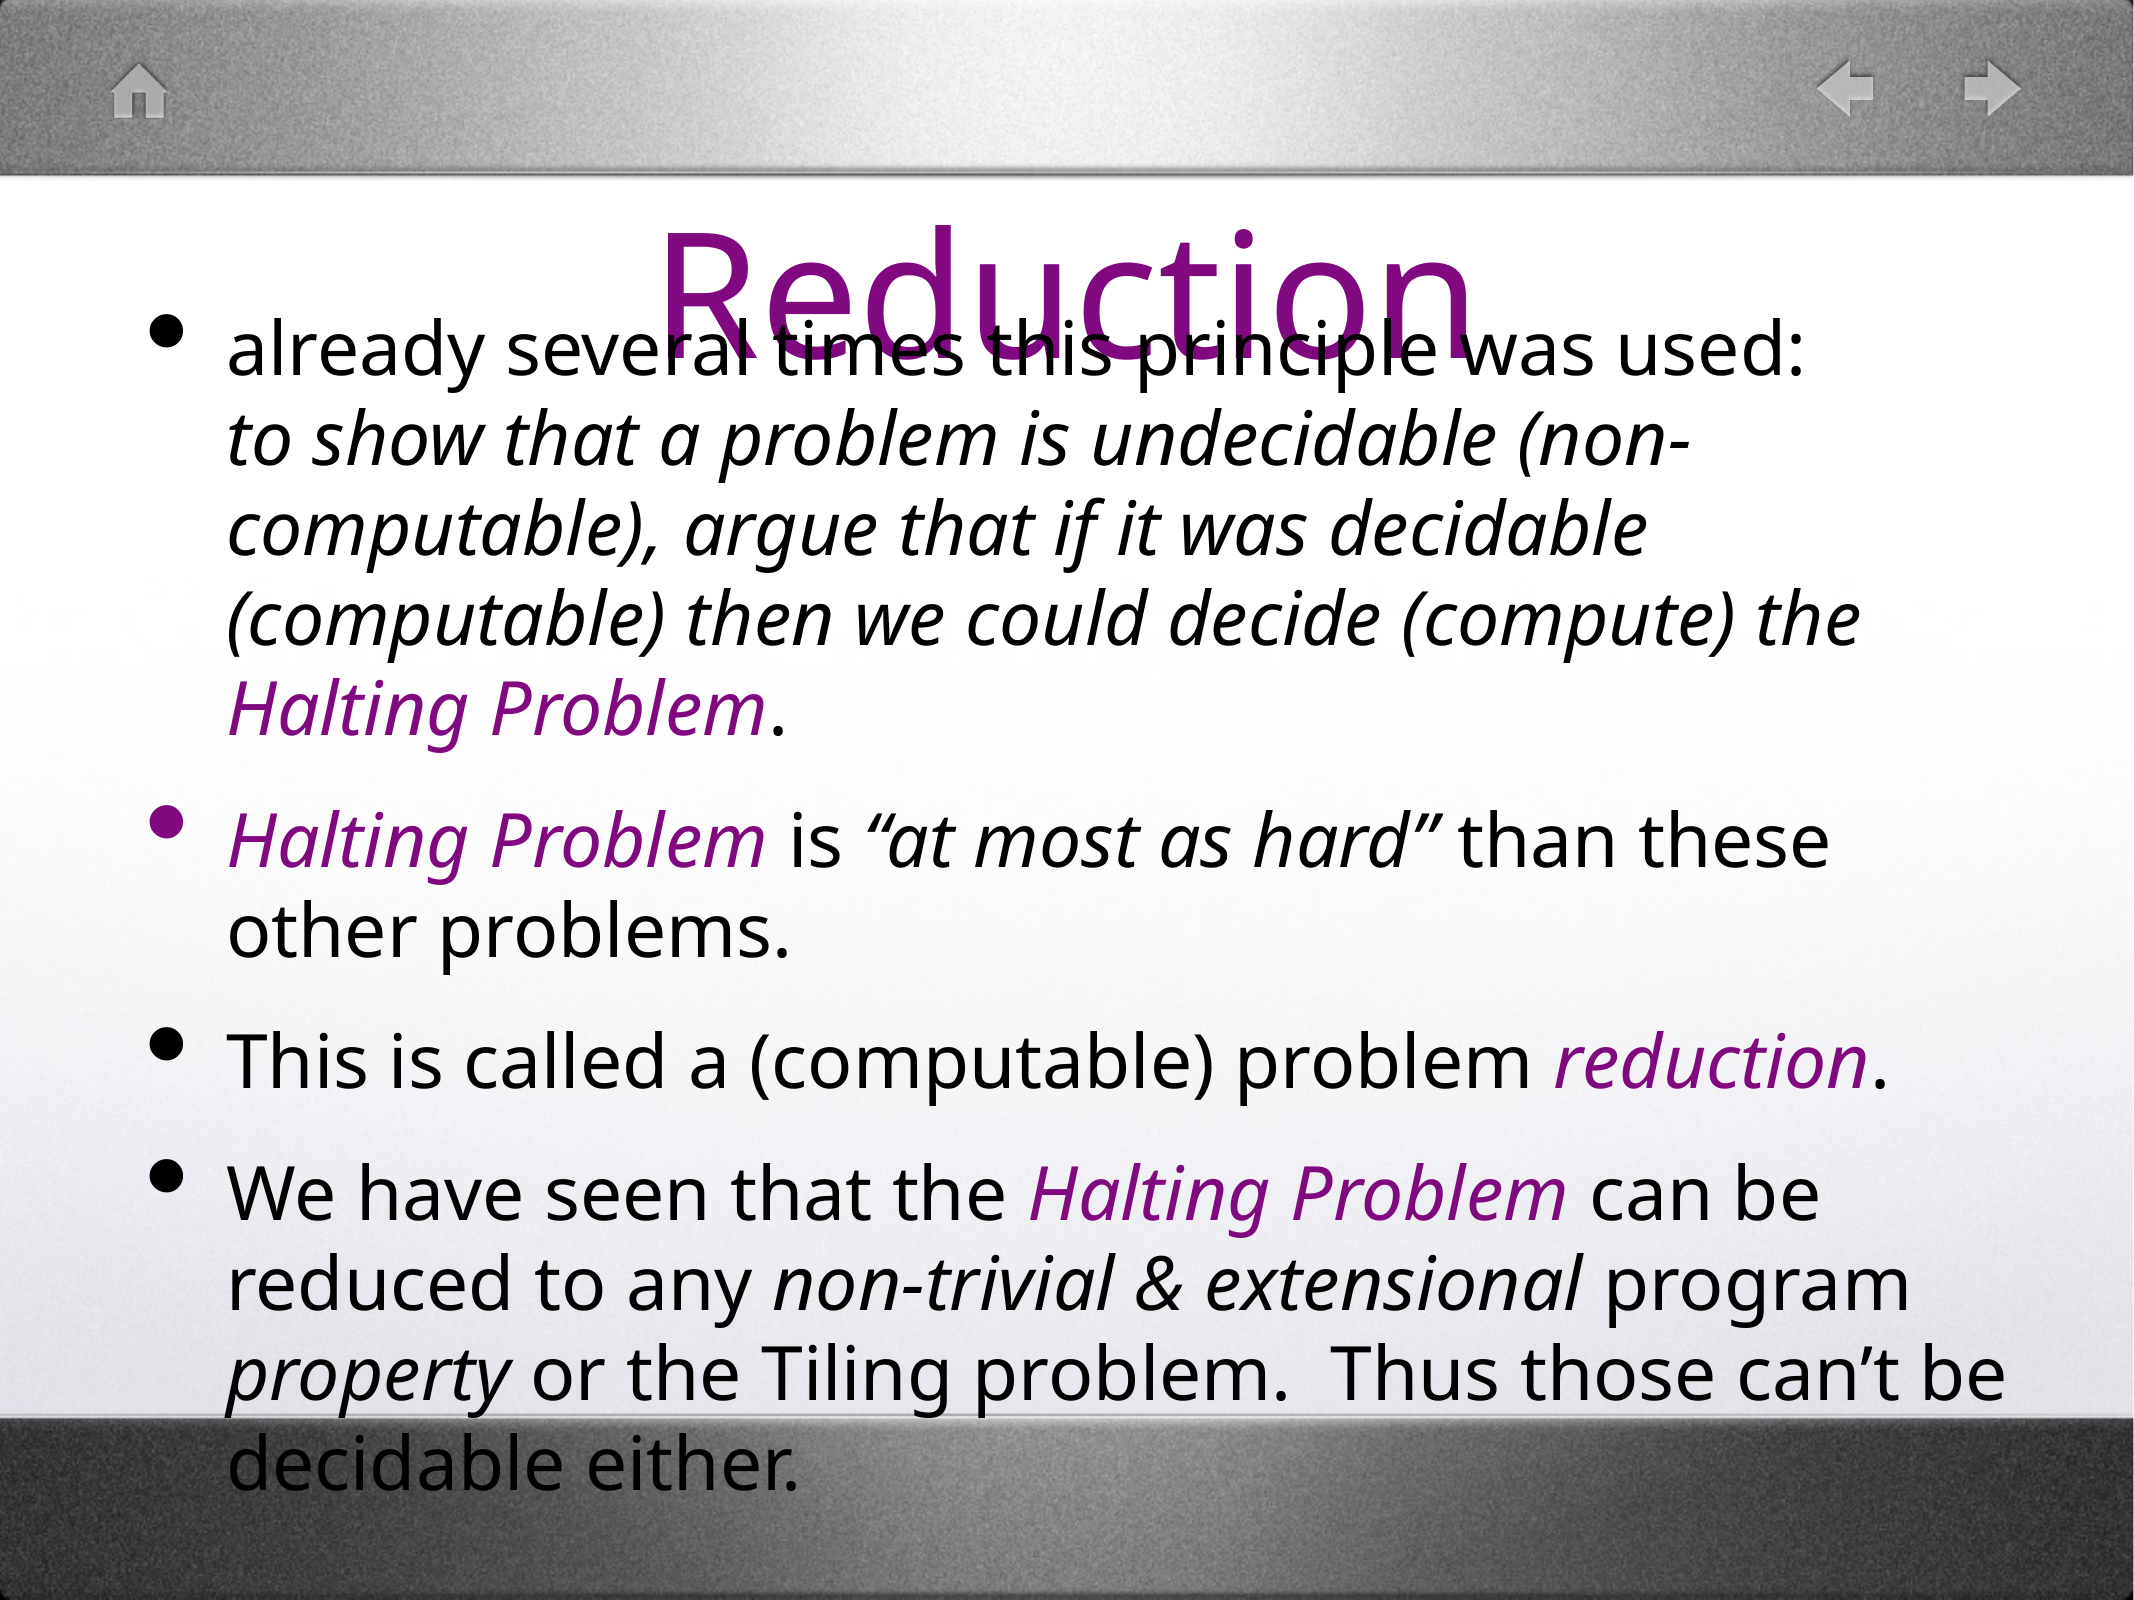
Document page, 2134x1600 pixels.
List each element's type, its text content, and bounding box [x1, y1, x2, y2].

picture [0, 0, 2134, 1600]
list already several times this principle was used: to show that a problem is undecidable (non-computable), argue that if it was decidable (computable) then we could decide (compute) the Halting Problem. Halting Problem is “at most as hard” than these other problems. This is called a (computable) problem reduction. We have seen that the Halting Problem can be reduced to any non-trivial & extensional program property or the Tiling problem. Thus those can’t be decidable either. [84, 391, 2049, 1416]
title Reduction [207, 184, 1926, 391]
